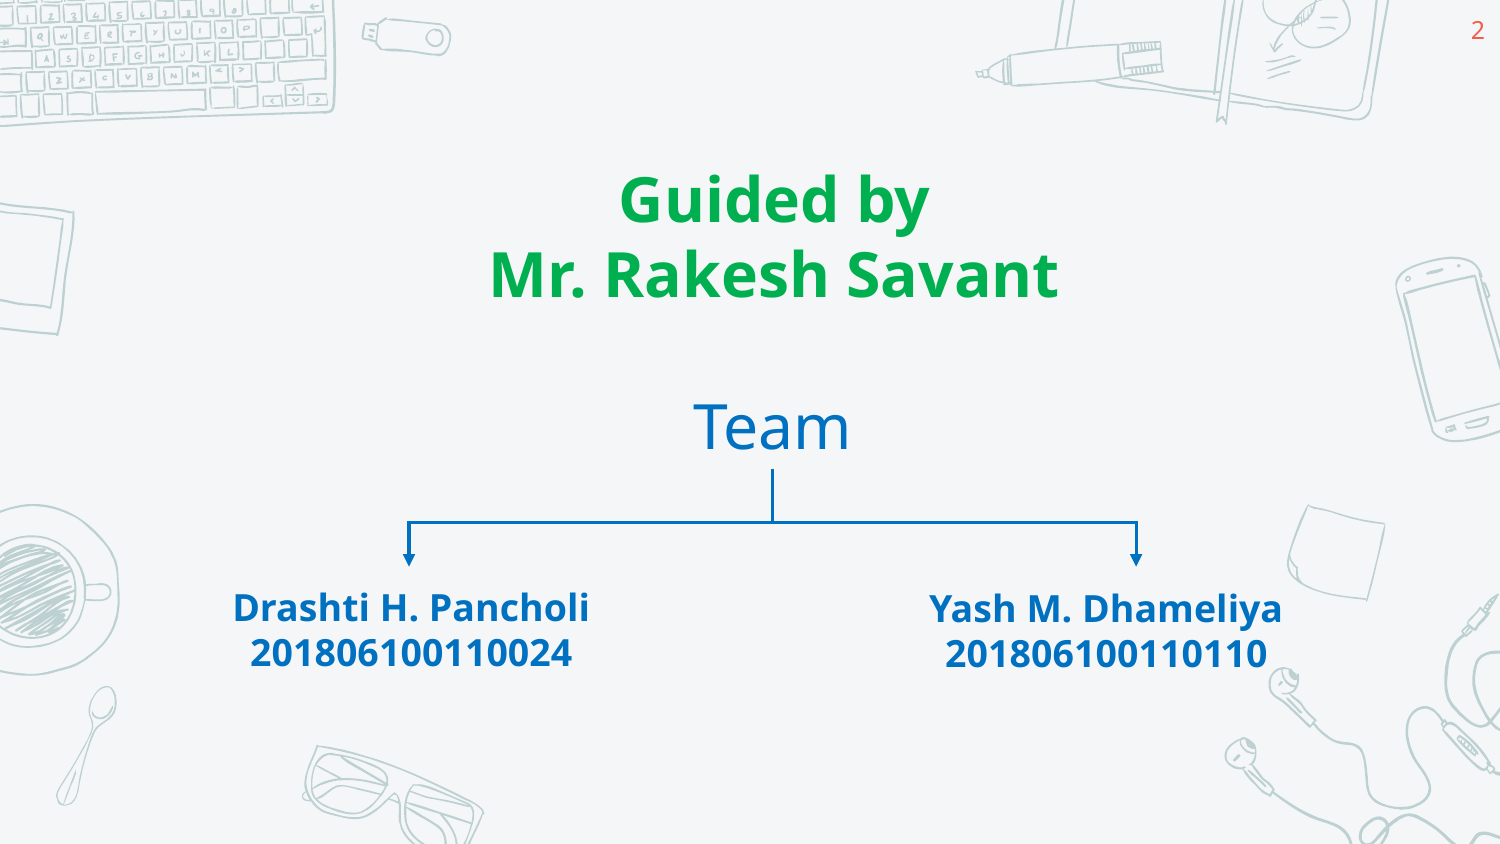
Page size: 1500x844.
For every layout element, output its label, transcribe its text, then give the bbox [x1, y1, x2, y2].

text_box Yash M. Dhameliya 201806100110110 [822, 539, 1391, 690]
text_box Guided by Mr. Rakesh Savant [451, 150, 1098, 325]
slide_number 2 [1435, 0, 1500, 53]
text_box Team [657, 379, 889, 469]
text_box Drashti H. Pancholi 201806100110024 [127, 538, 696, 689]
